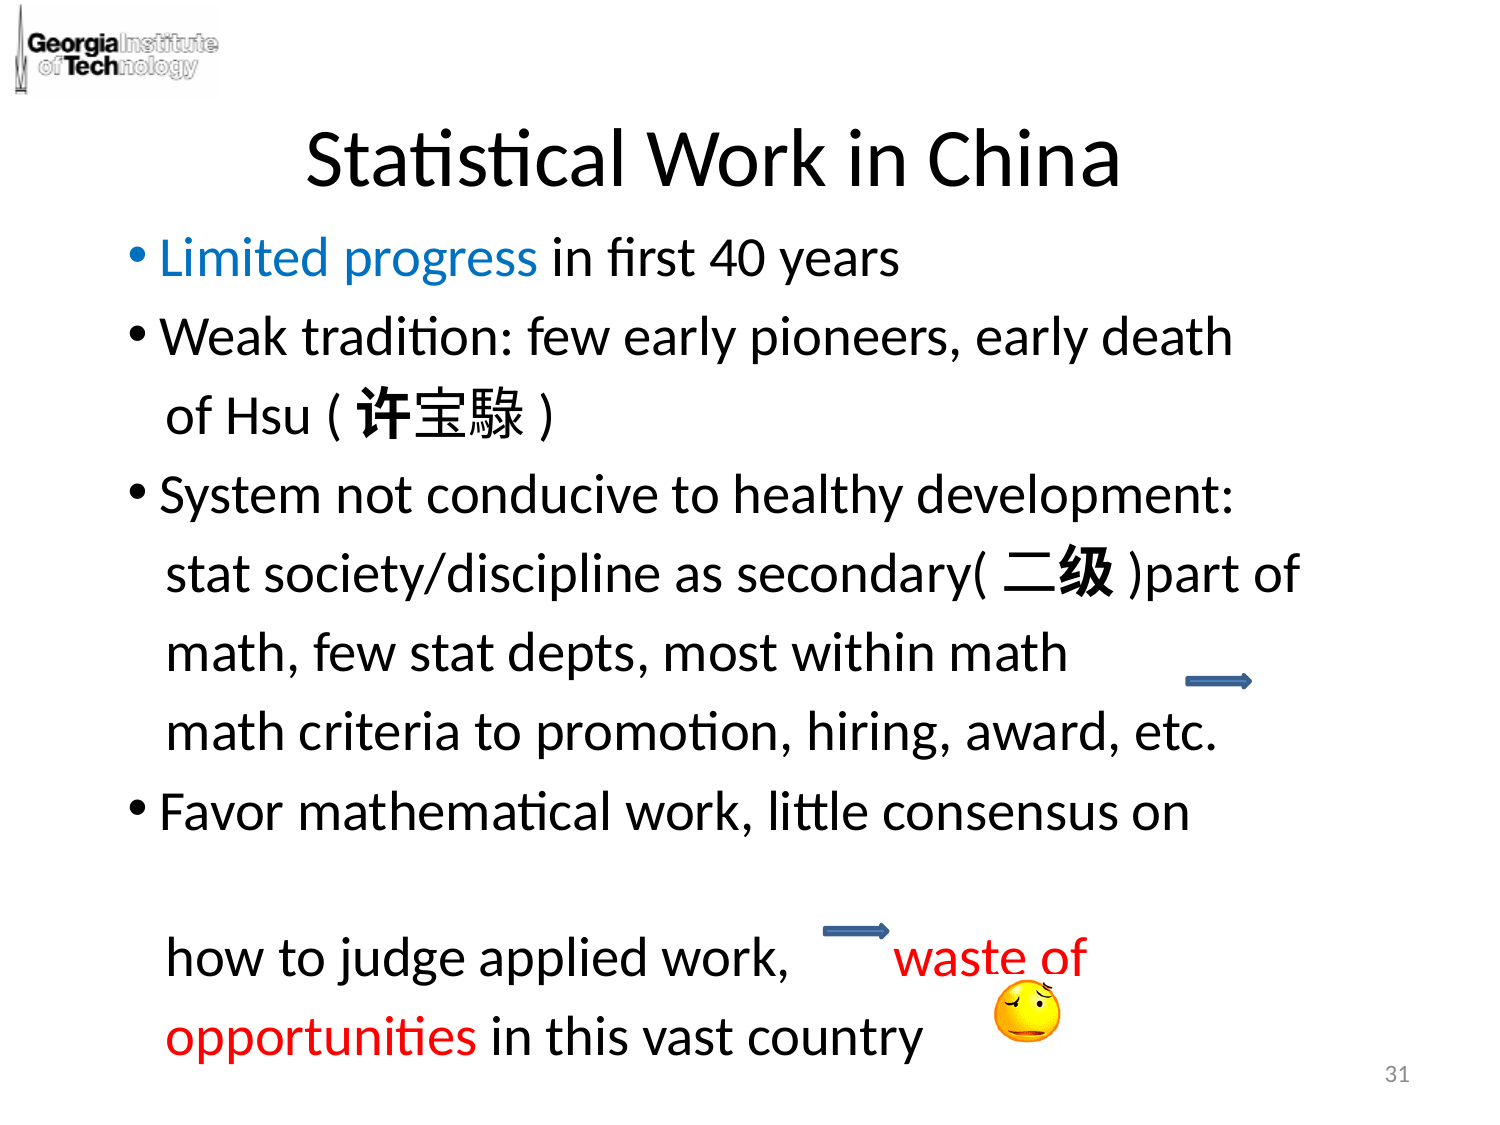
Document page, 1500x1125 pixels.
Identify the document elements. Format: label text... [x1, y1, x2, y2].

picture [0, 0, 226, 101]
picture [987, 974, 1064, 1048]
slide_number 31 [1074, 1042, 1425, 1103]
title Statistical Work in China [87, 62, 1363, 238]
subtitle Limited progress in first 40 years Weak tradition: few early pioneers, early death of Hsu (许宝騄) System not conducive to healthy development: stat society/discipline as secondary(二级)part of math, few stat depts, most within math math criteria to promotion, hiring, award, etc. Favor mathematical work, little consensus on how to judge applied work, waste of opportunities in this vast country [112, 212, 1388, 1075]
text_box [822, 922, 890, 940]
text_box [1185, 673, 1252, 690]
